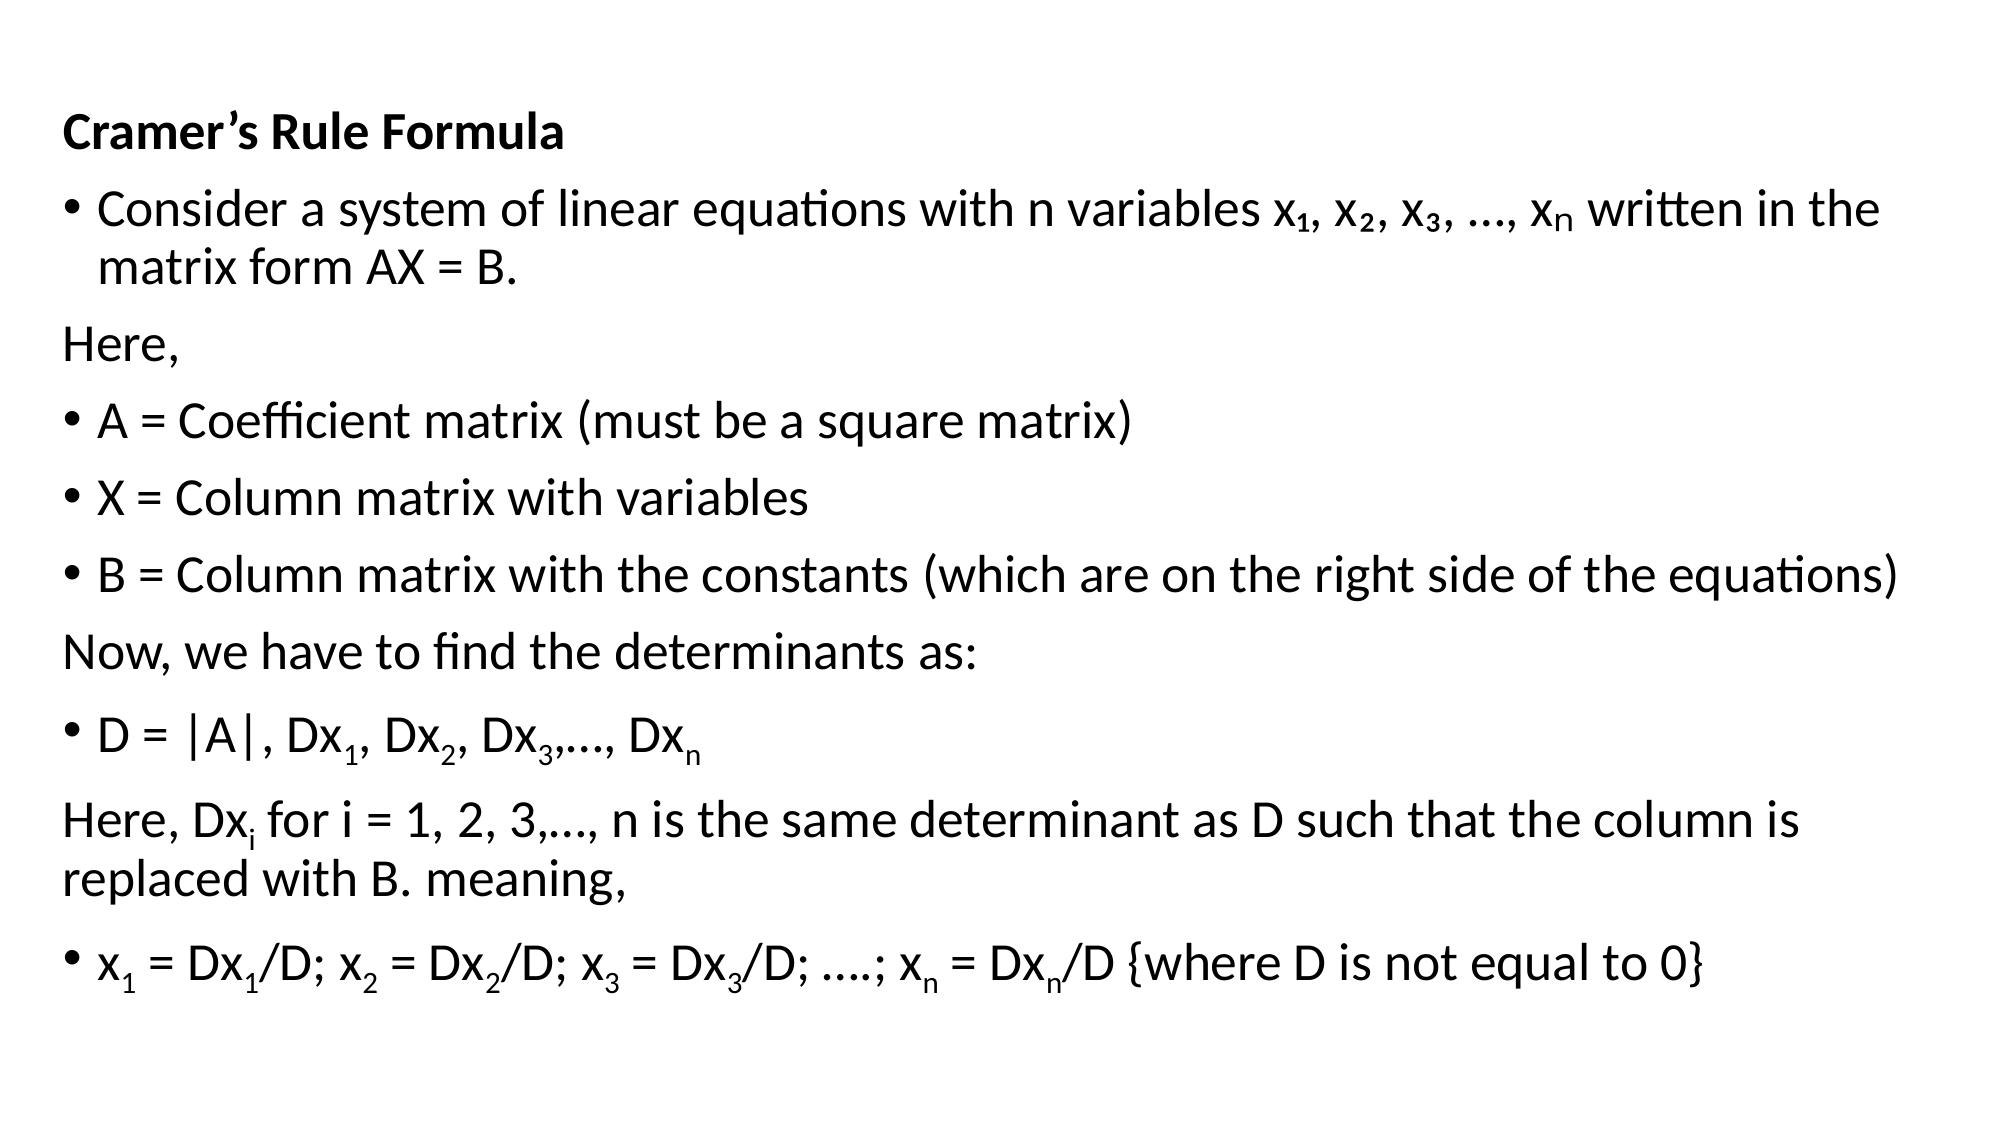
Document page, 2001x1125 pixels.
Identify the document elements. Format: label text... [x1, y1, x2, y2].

list Cramer’s Rule Formula Consider a system of linear equations with n variables x₁, x₂, x₃, …, xₙ written in the matrix form AX = B. Here, A = Coefficient matrix (must be a square matrix) X = Column matrix with variables B = Column matrix with the constants (which are on the right side of the equations) Now, we have to find the determinants as: D = |A|, Dx1, Dx2, Dx3,…, Dxn Here, Dxi for i = 1, 2, 3,…, n is the same determinant as D such that the column is replaced with B. meaning, x1 = Dx1/D; x2 = Dx2/D; x3 = Dx3/D; ….; xn = Dxn/D {where D is not equal to 0} [47, 95, 1925, 1067]
